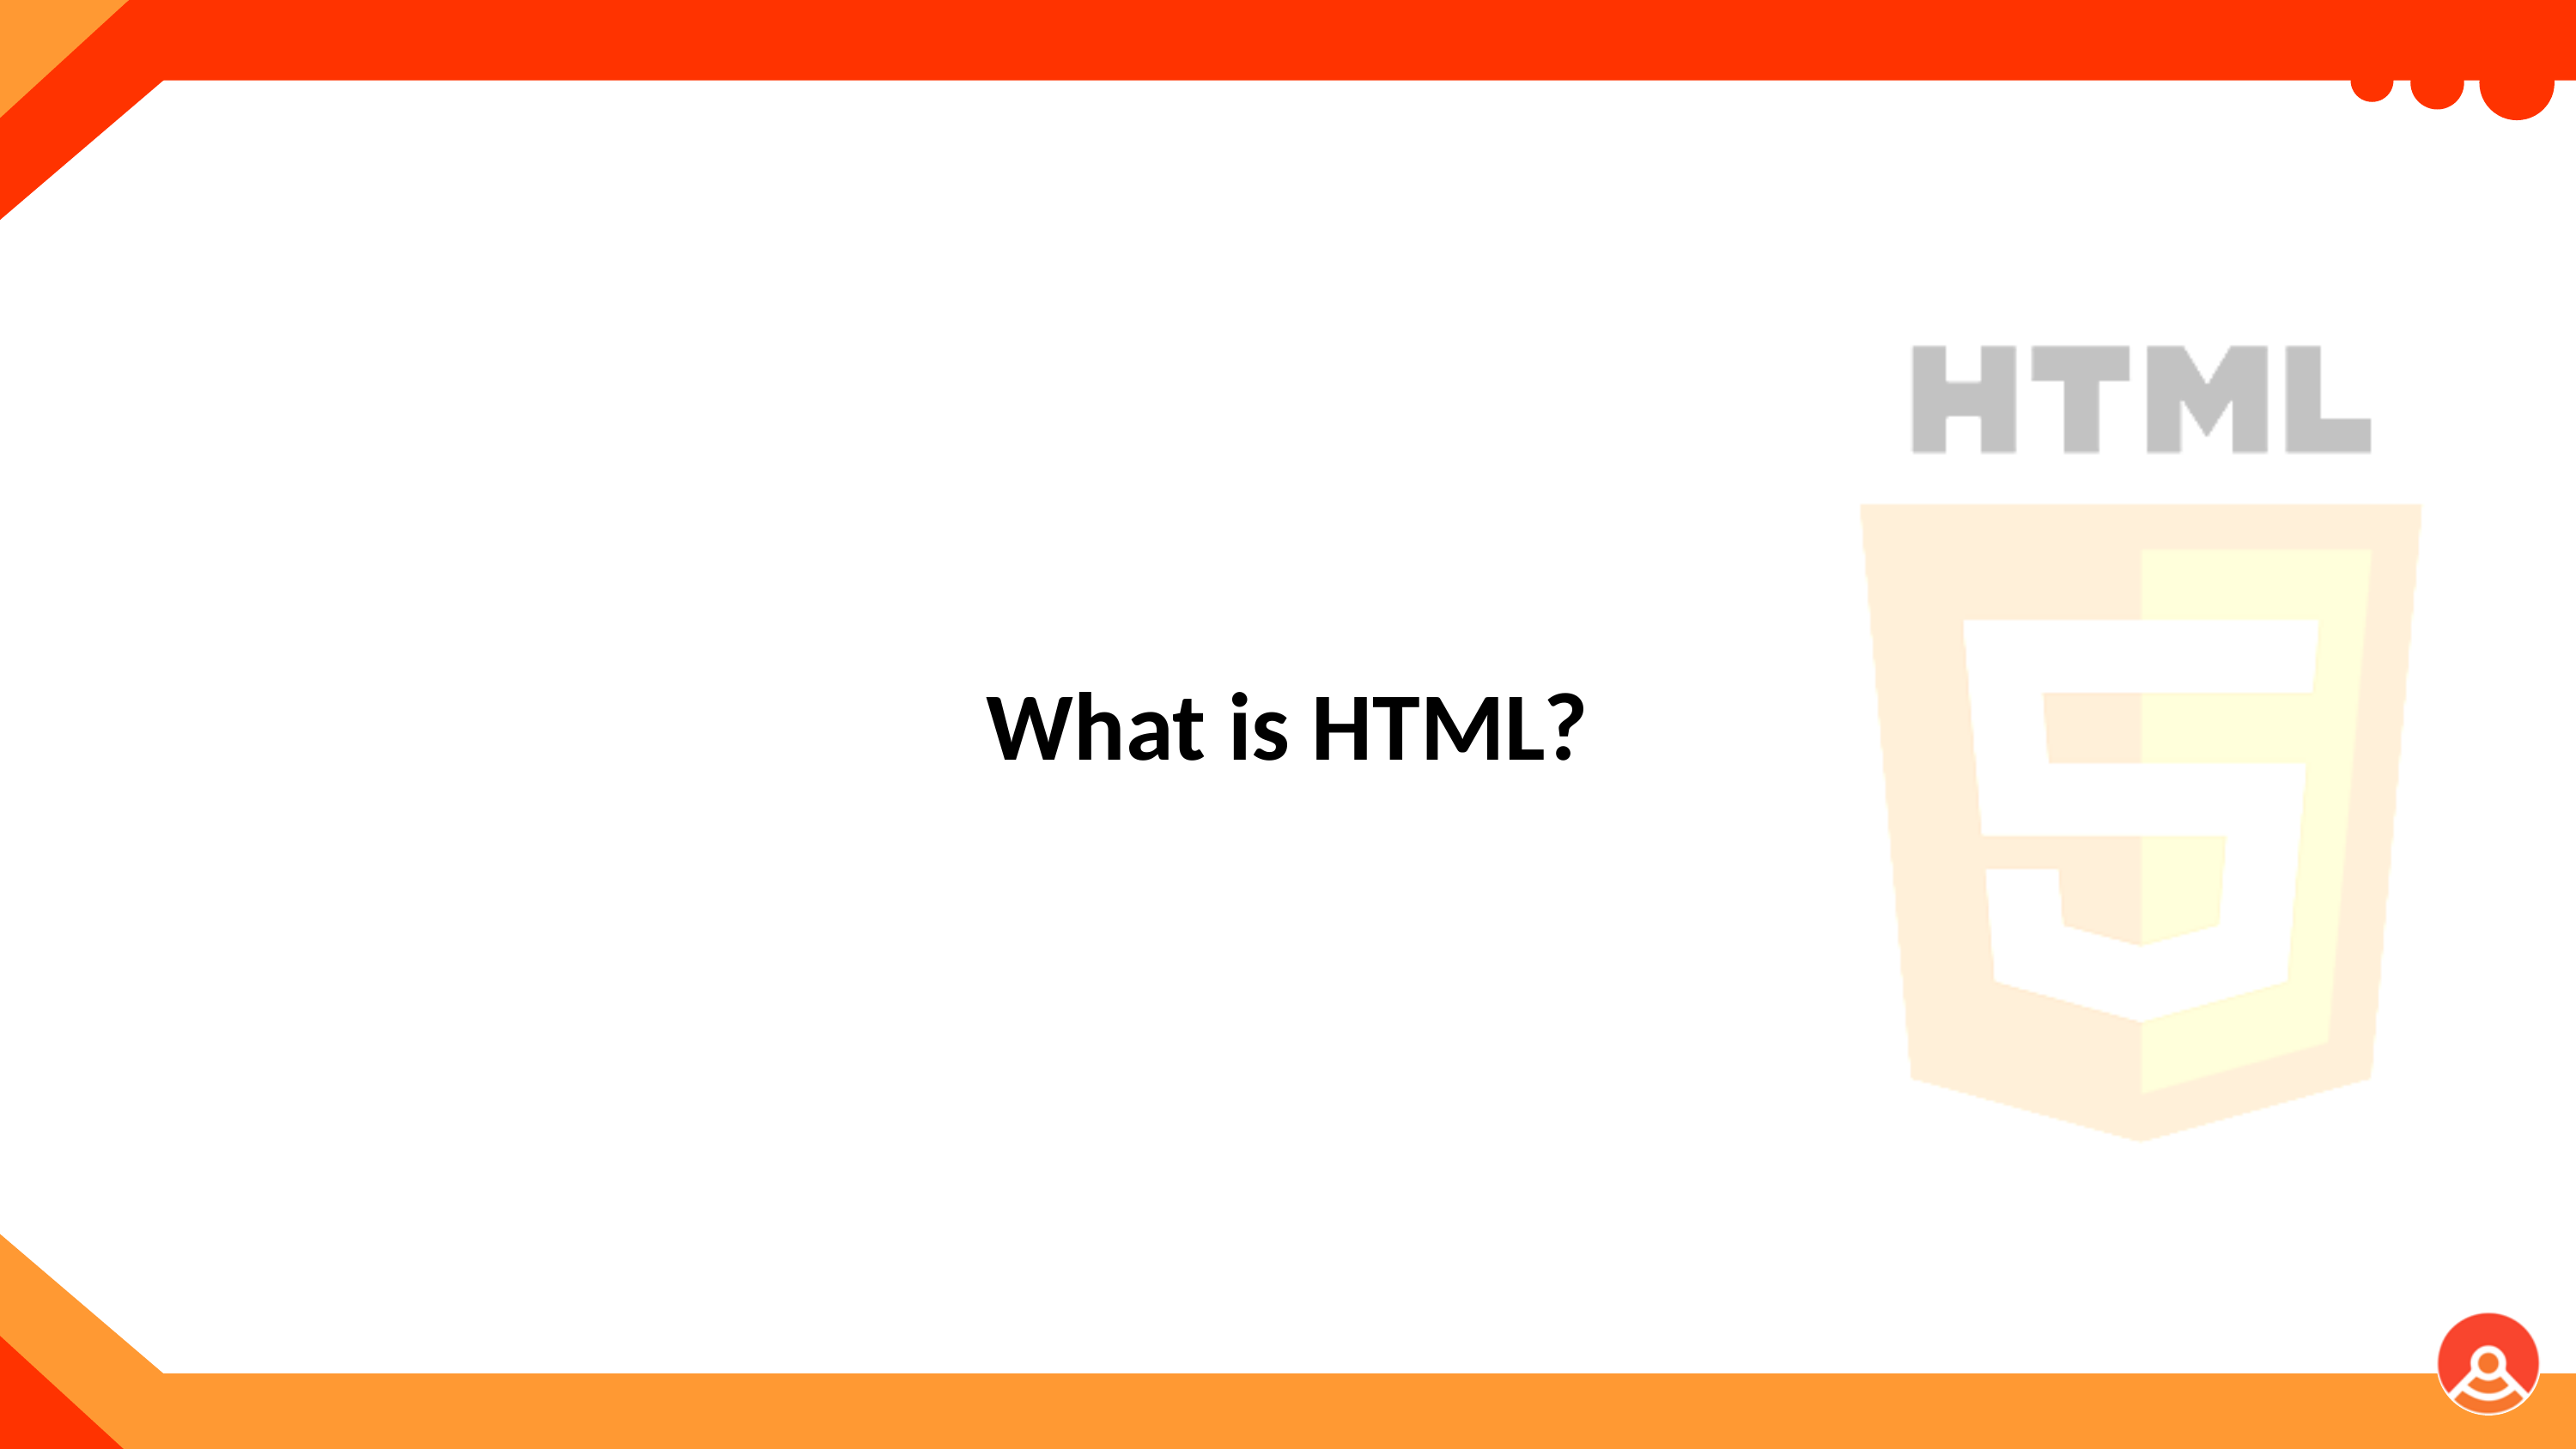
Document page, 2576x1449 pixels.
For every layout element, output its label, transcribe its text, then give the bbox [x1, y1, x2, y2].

picture [1845, 241, 2448, 1228]
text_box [0, 1234, 2576, 1449]
picture [2436, 1312, 2542, 1416]
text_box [2350, 45, 2555, 121]
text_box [0, 0, 2576, 221]
text_box What is HTML? [128, 509, 1841, 918]
